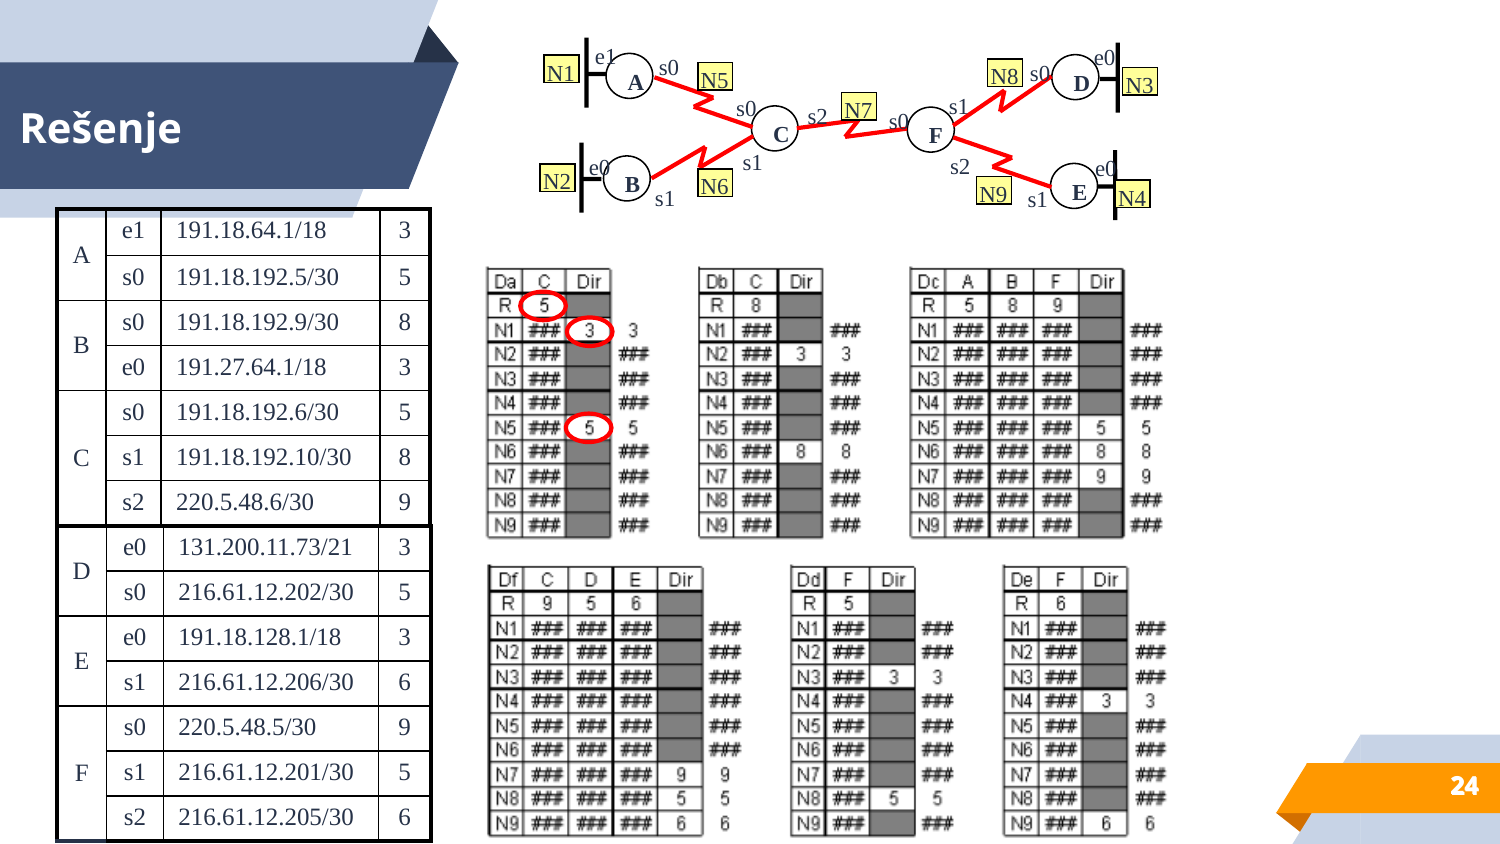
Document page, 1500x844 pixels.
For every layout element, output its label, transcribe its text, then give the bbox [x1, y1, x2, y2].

table_cell s0 [107, 301, 160, 345]
table_cell 216.61.12.201/30 [164, 752, 378, 795]
table_cell s0 [107, 256, 160, 300]
table_cell 191.18.128.1/18 [164, 617, 378, 660]
table_cell 191.18.192.6/30 [162, 391, 379, 435]
table_cell 191.18.192.9/30 [162, 301, 379, 345]
table_cell 191.27.64.1/18 [162, 346, 379, 390]
table_cell 8 [381, 436, 428, 480]
table_header 3 [379, 528, 429, 570]
table_cell 191.18.192.10/30 [162, 436, 379, 480]
table_cell 3 [379, 617, 429, 660]
table_cell e0 [107, 346, 160, 390]
table_cell 216.61.12.202/30 [164, 572, 378, 615]
table_cell s1 [107, 662, 163, 705]
table_cell 5 [379, 752, 429, 795]
table_header D [59, 528, 106, 615]
table_cell 5 [379, 572, 429, 615]
table_cell 191.18.192.5/30 [162, 256, 379, 300]
table_cell B [59, 301, 105, 390]
table_cell s1 [107, 752, 163, 795]
table_cell 3 [381, 346, 428, 390]
table_header 191.18.64.1/18 [162, 211, 379, 255]
table_header A [59, 211, 105, 300]
table_cell F [59, 707, 106, 839]
table_cell s1 [107, 436, 160, 480]
table_cell s0 [107, 707, 163, 750]
table_cell 220.5.48.5/30 [164, 707, 378, 750]
table_cell 8 [381, 301, 428, 345]
table_cell e0 [107, 617, 163, 660]
table_cell E [59, 617, 106, 705]
table_header e0 [107, 528, 163, 570]
table_header e1 [107, 211, 160, 255]
table_header 131.200.11.73/21 [164, 528, 378, 570]
table_cell s0 [107, 391, 160, 435]
table_cell 9 [379, 707, 429, 750]
table_header 3 [381, 211, 428, 255]
table_cell s2 [107, 797, 163, 839]
table_cell 216.61.12.206/30 [164, 662, 378, 705]
table_cell 5 [381, 256, 428, 300]
table_cell 9 [381, 481, 428, 524]
table_cell 5 [381, 391, 428, 435]
picture [464, 557, 1175, 844]
table_cell s2 [107, 481, 160, 524]
table_cell 220.5.48.6/30 [162, 481, 379, 524]
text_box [539, 20, 1167, 225]
title Rešenje [4, 64, 361, 190]
table_cell 6 [379, 662, 429, 705]
slide_number 24 [1249, 760, 1494, 813]
picture [475, 259, 1192, 546]
table_cell C [59, 391, 105, 524]
table_cell 216.61.12.205/30 [164, 797, 378, 839]
table_cell 6 [379, 797, 429, 839]
table_cell s0 [107, 572, 163, 615]
